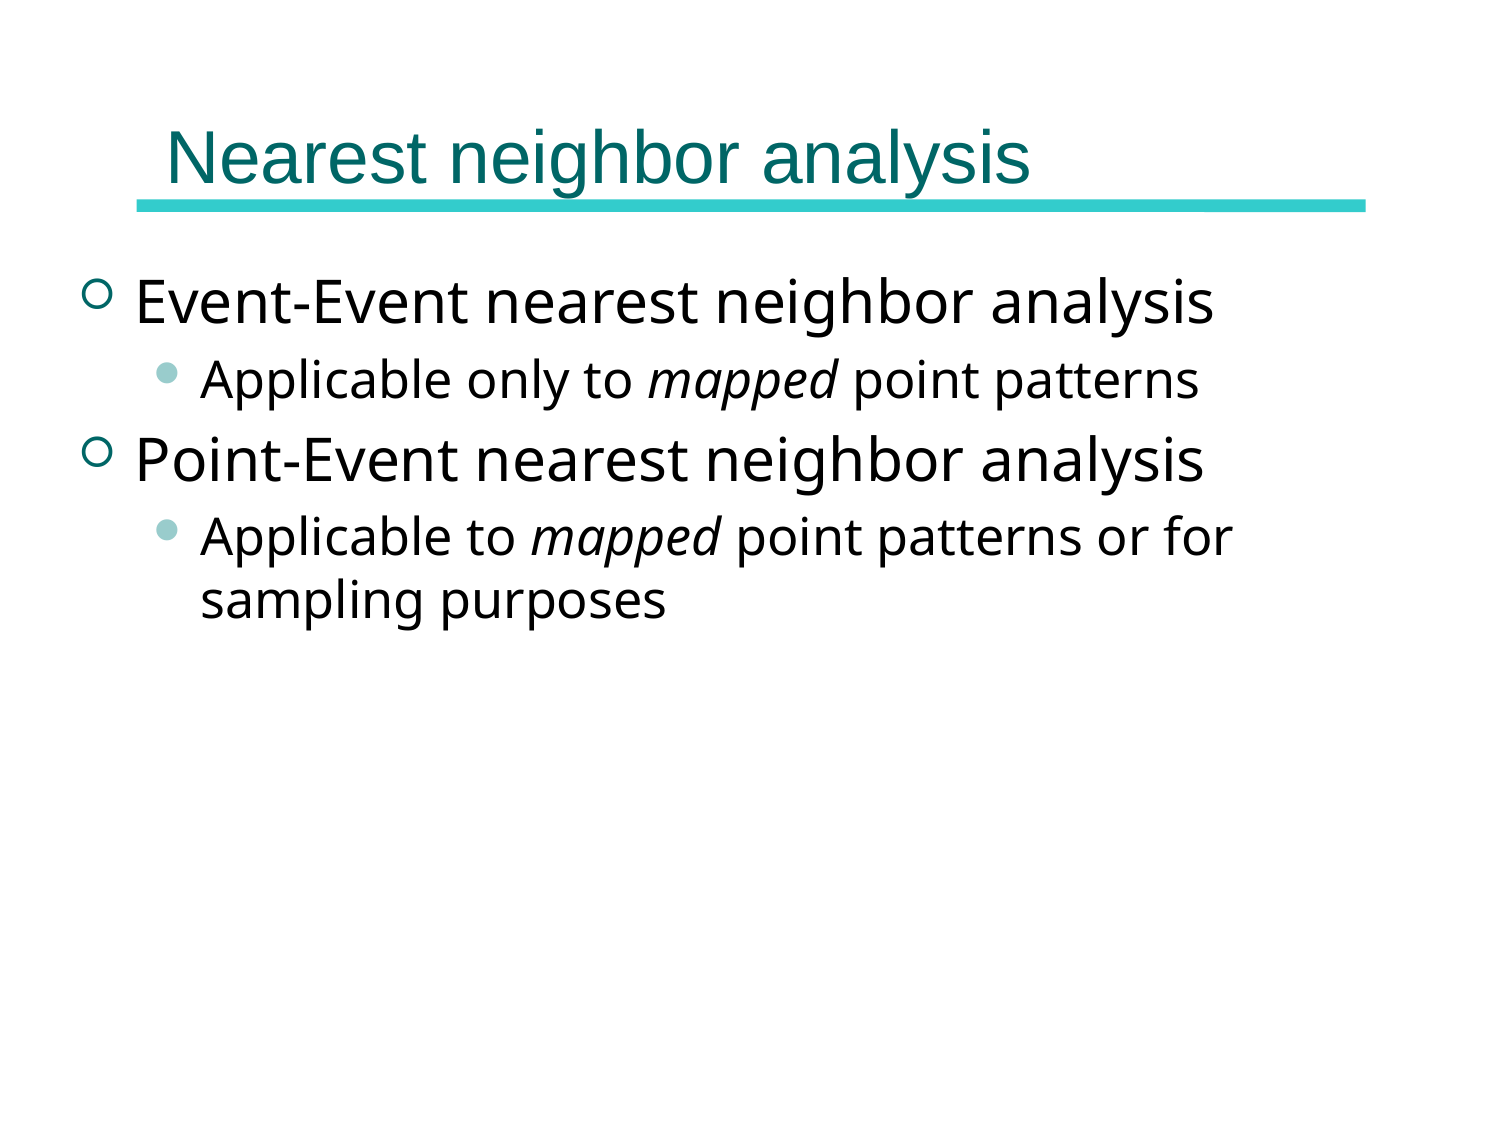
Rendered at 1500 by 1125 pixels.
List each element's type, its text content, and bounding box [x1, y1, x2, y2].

list Event-Event nearest neighbor analysis Applicable only to mapped point patterns Point-Event nearest neighbor analysis Applicable to mapped point patterns or for sampling purposes [63, 256, 1433, 931]
title Nearest neighbor analysis [150, 18, 1350, 206]
